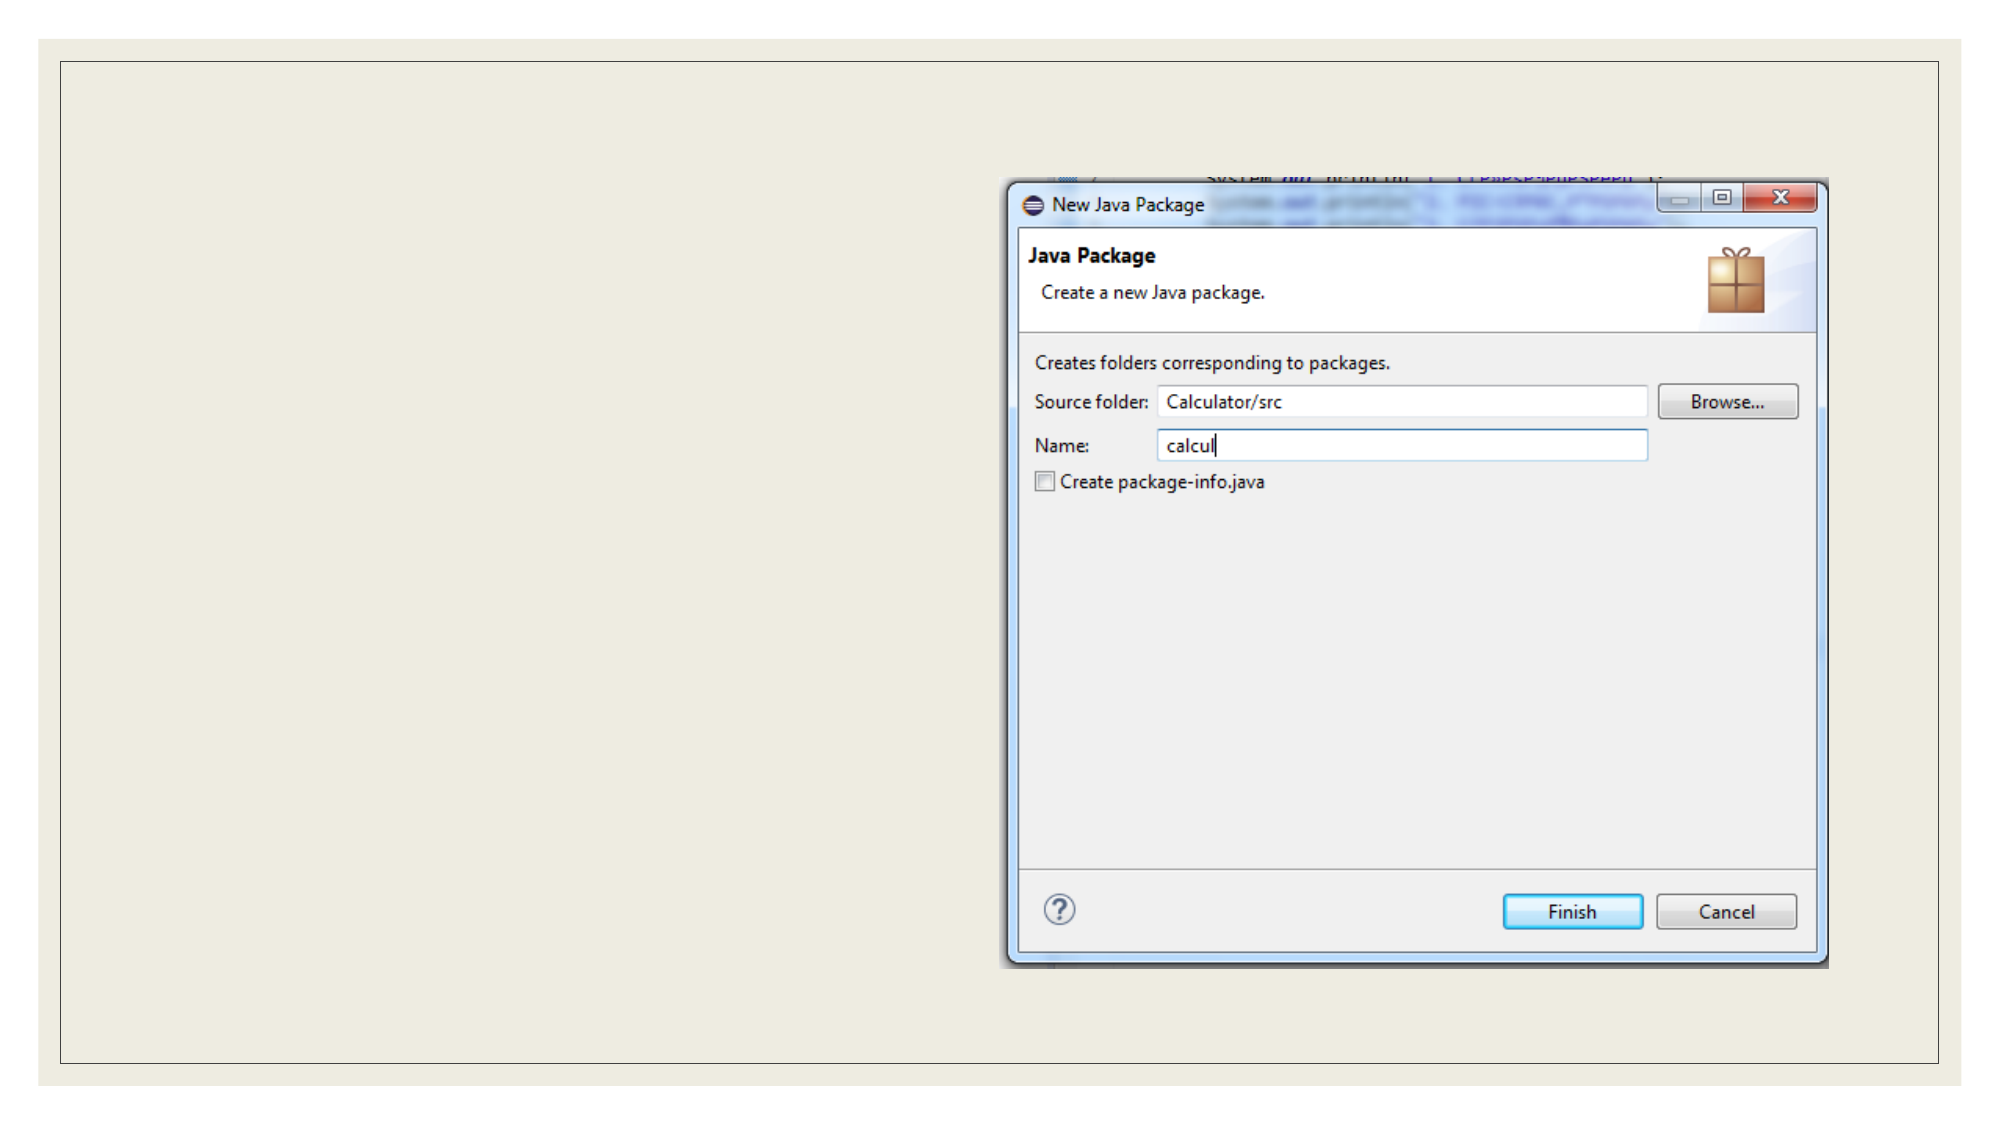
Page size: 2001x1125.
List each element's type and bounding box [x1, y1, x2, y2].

text_box [174, 105, 1825, 331]
picture [999, 177, 1829, 969]
